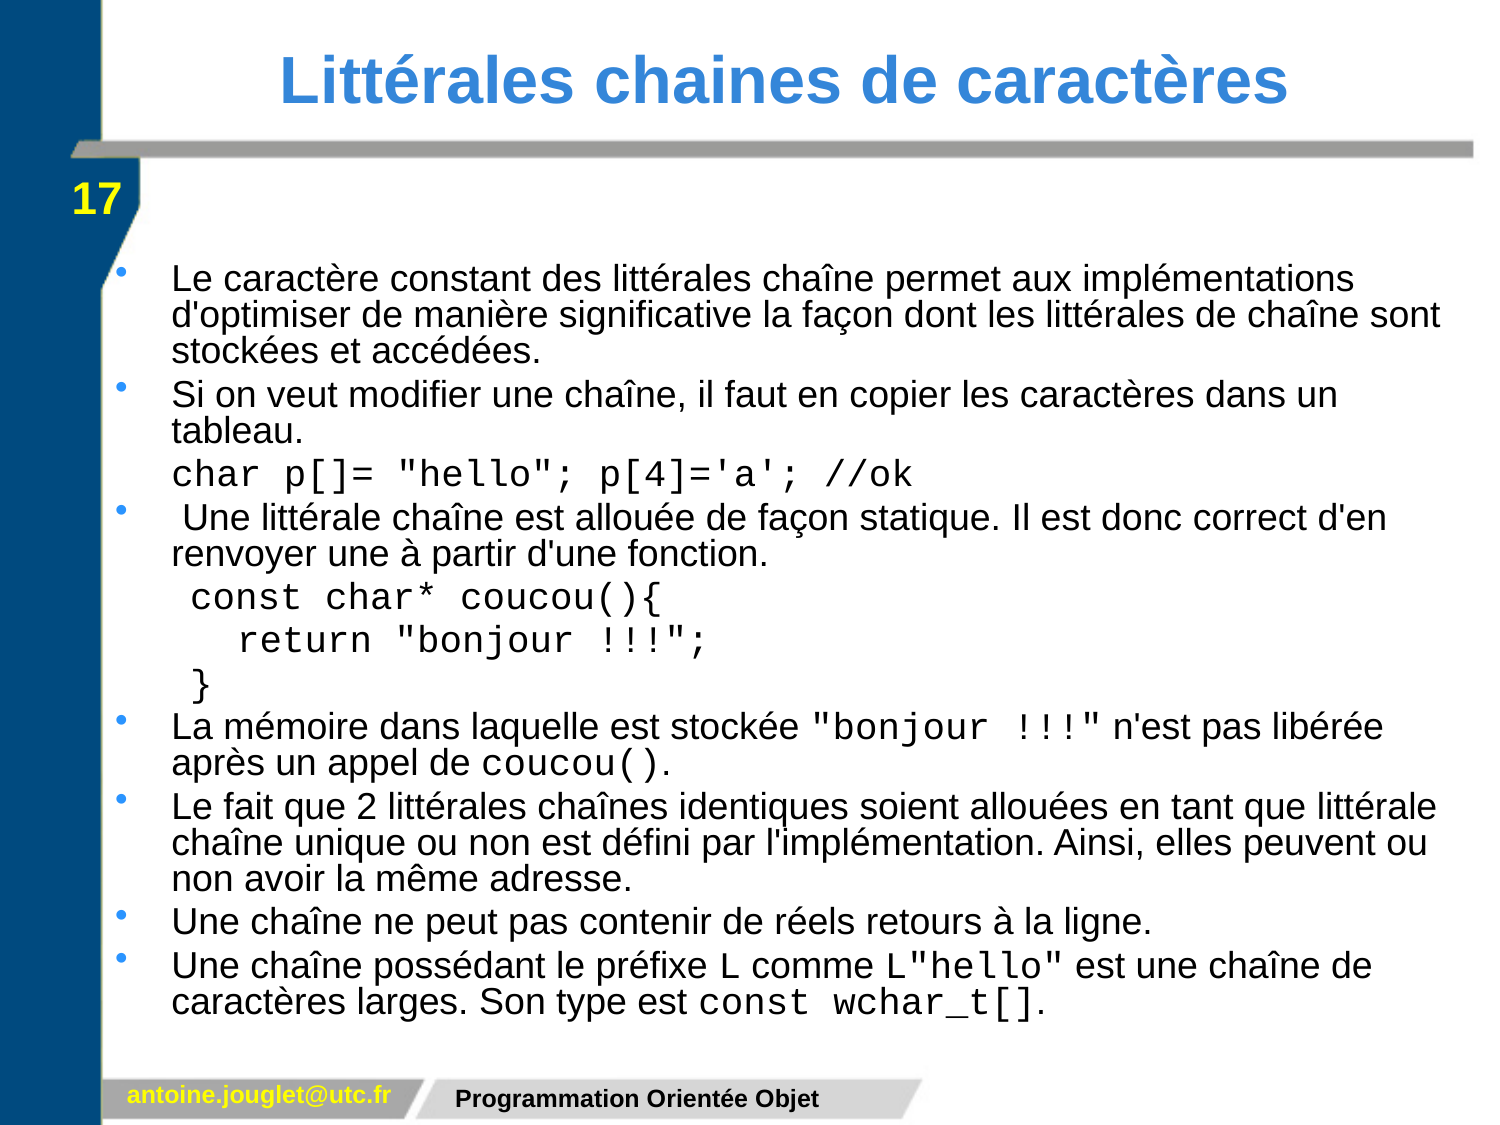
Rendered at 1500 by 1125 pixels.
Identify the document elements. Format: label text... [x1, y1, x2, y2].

picture [0, 0, 1500, 1125]
title Littérales chaines de caractères [100, 15, 1471, 138]
list Le caractère constant des littérales chaîne permet aux implémentations d'optimiser de manière significative la façon dont les littérales de chaîne sont stockées et accédées. Si on veut modifier une chaîne, il faut en copier les caractères dans un tableau. char p[]= "hello"; p[4]='a'; //ok Une littérale chaîne est allouée de façon statique. Il est donc correct d'en renvoyer une à partir d'une fonction. const char* coucou(){ return "bonjour !!!"; } La mémoire dans laquelle est stockée "bonjour !!!" n'est pas libérée après un appel de coucou(). Le fait que 2 littérales chaînes identiques soient allouées en tant que littérale chaîne unique ou non est défini par l'implémentation. Ainsi, elles peuvent ou non avoir la même adresse. Une chaîne ne peut pas contenir de réels retours à la ligne. Une chaîne possédant le préfixe L comme L"hello" est une chaîne de caractères larges. Son type est const wchar_t[]. [100, 255, 1471, 1071]
slide_number 17 [25, 160, 138, 237]
